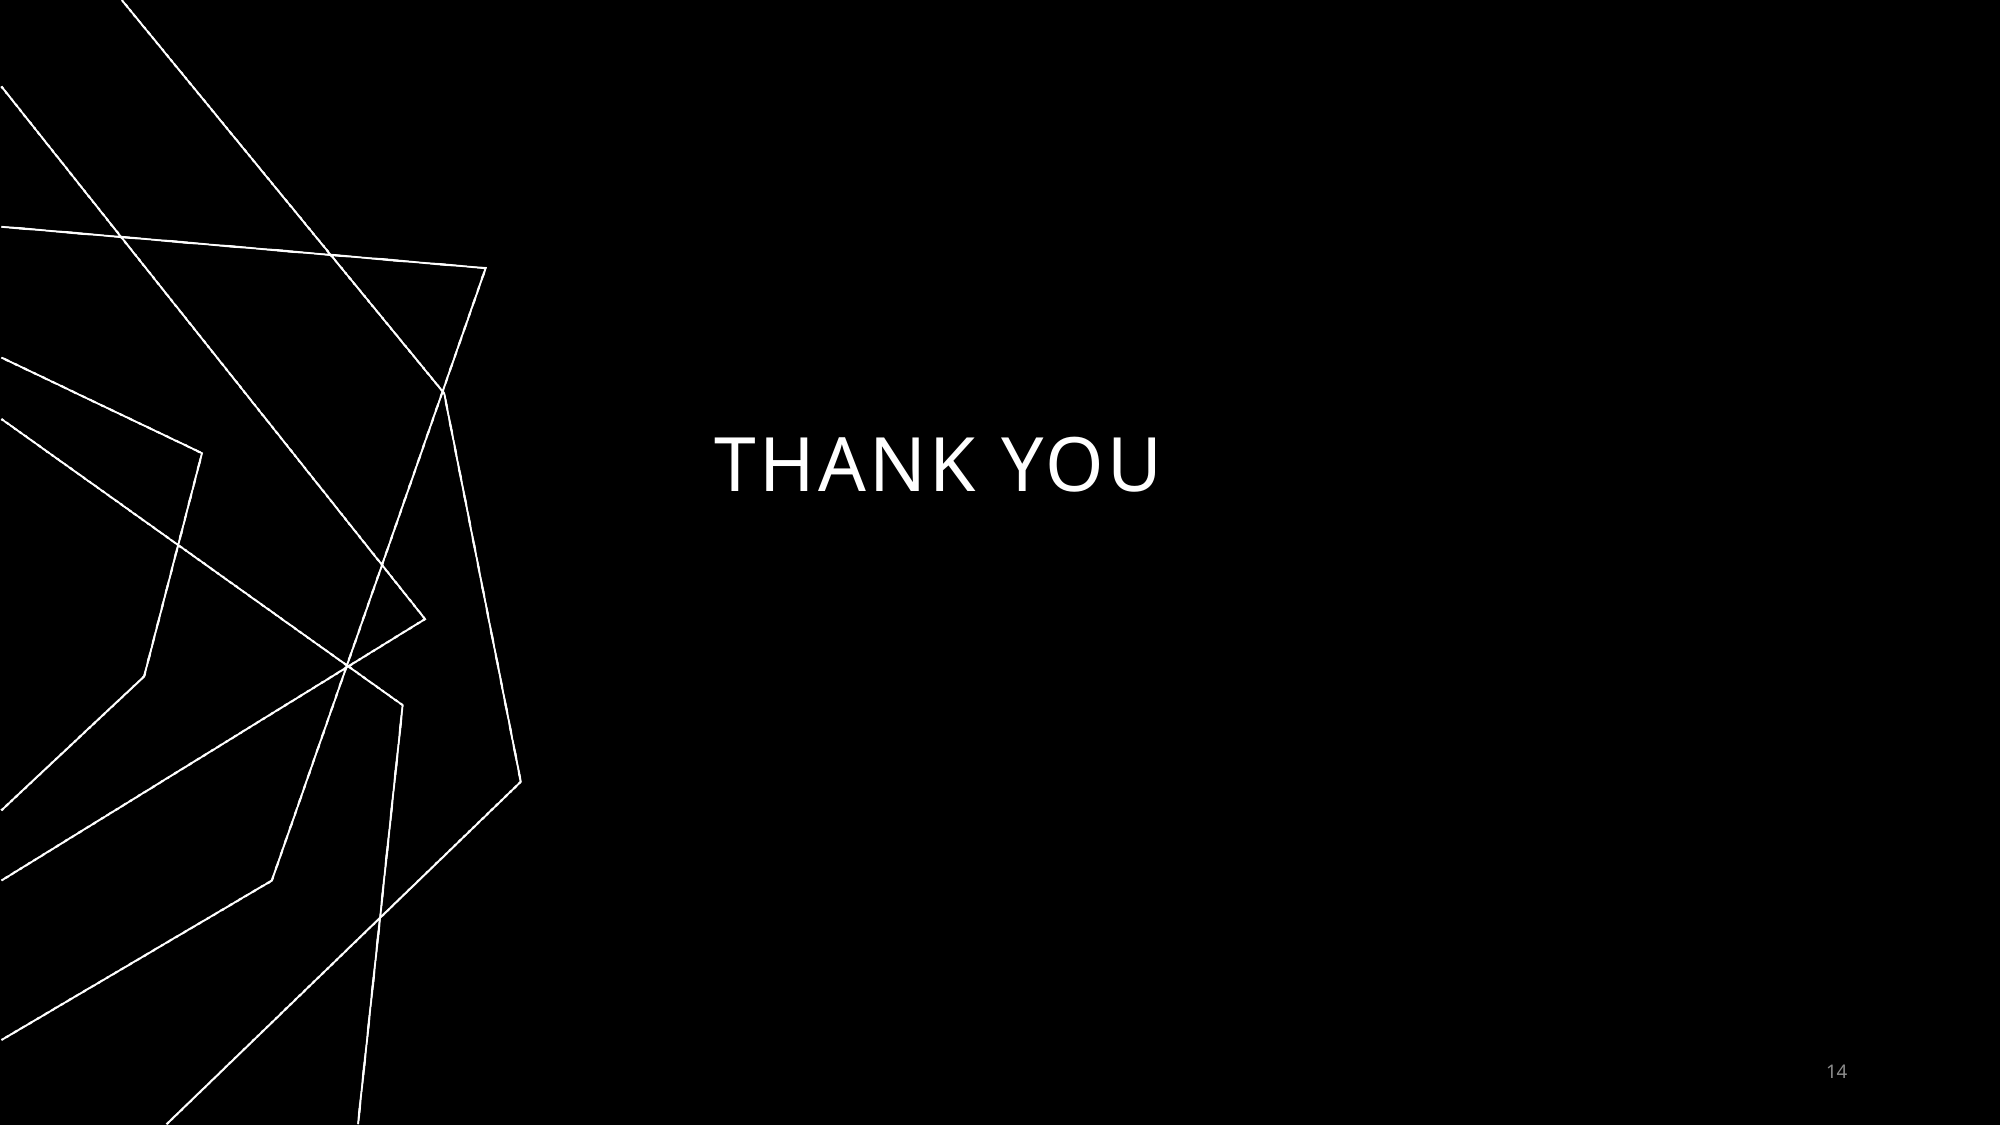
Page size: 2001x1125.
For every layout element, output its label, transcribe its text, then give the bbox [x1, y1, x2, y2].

picture [0, 0, 522, 1125]
title THANK YOU [699, 265, 1386, 516]
slide_number 14 [1571, 1042, 1863, 1103]
